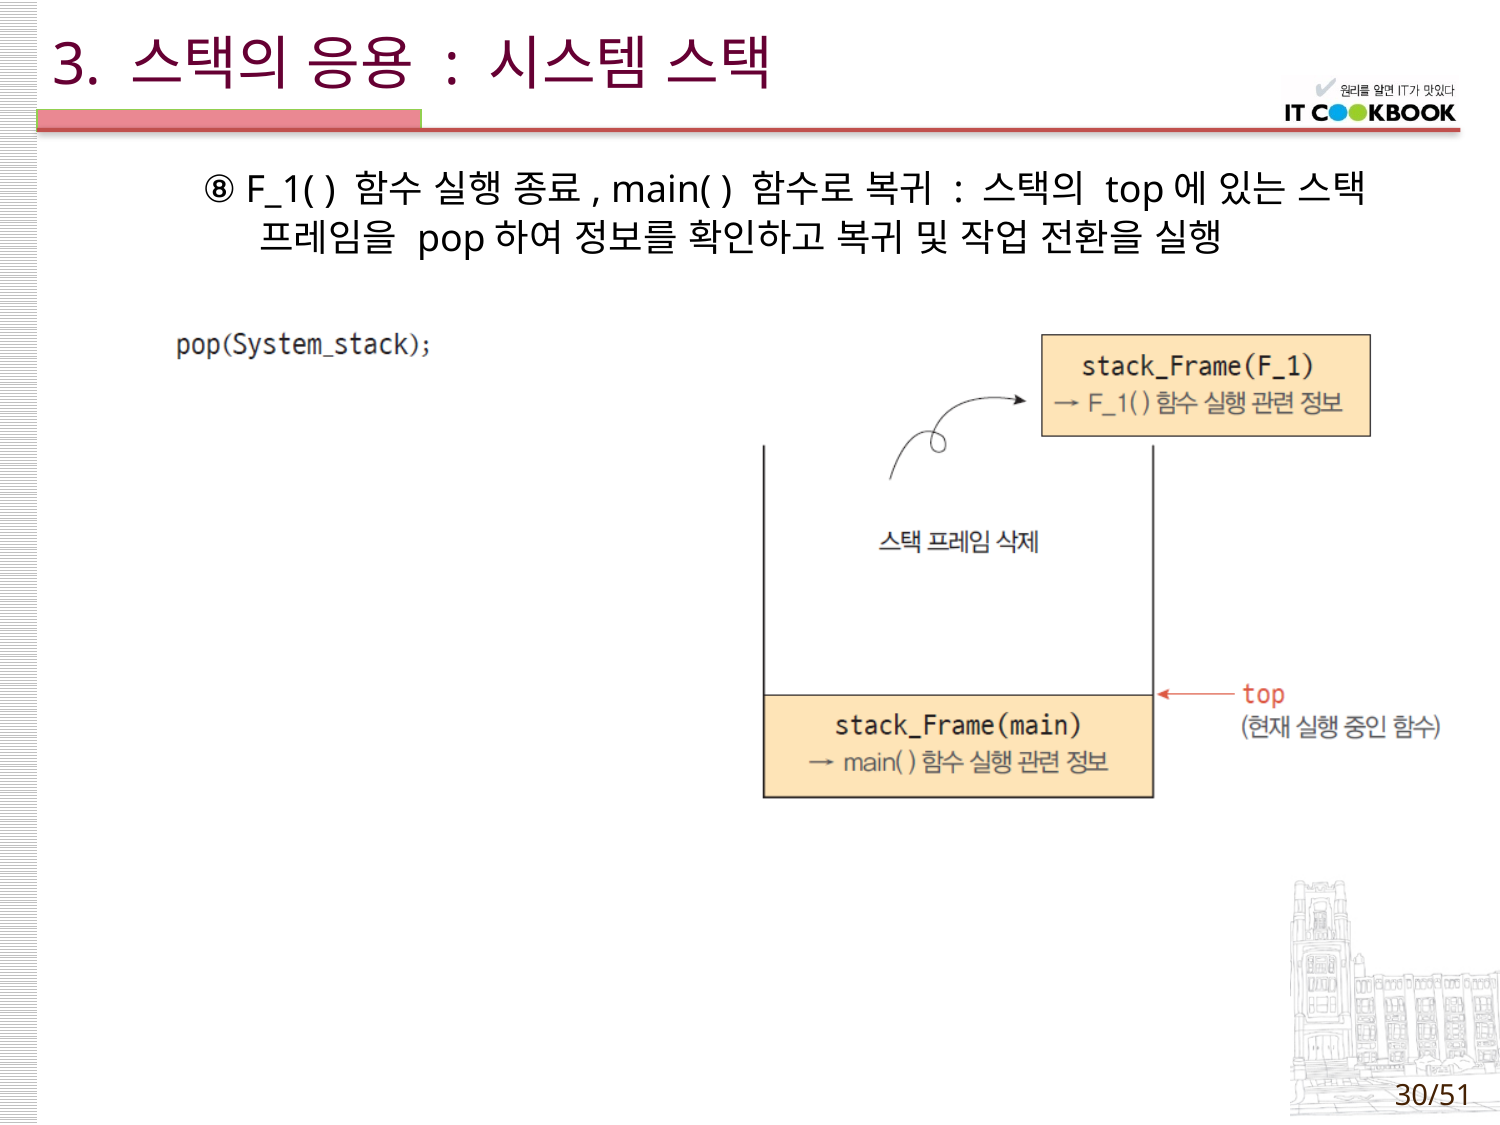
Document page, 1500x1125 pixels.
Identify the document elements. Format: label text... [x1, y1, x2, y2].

list ⑧ F_1( ) 함수 실행 종료, main( ) 함수로 복귀 : 스택의 top에 있는 스택 프레임을 pop하여 정보를 확인하고 복귀 및 작업 전환을 실행 [37, 152, 1463, 1091]
title 3. 스택의 응용 : 시스템 스택 [37, 13, 1278, 109]
picture [170, 328, 1442, 801]
picture [1290, 874, 1500, 1125]
picture [1281, 75, 1459, 123]
picture [1415, 1091, 1424, 1103]
